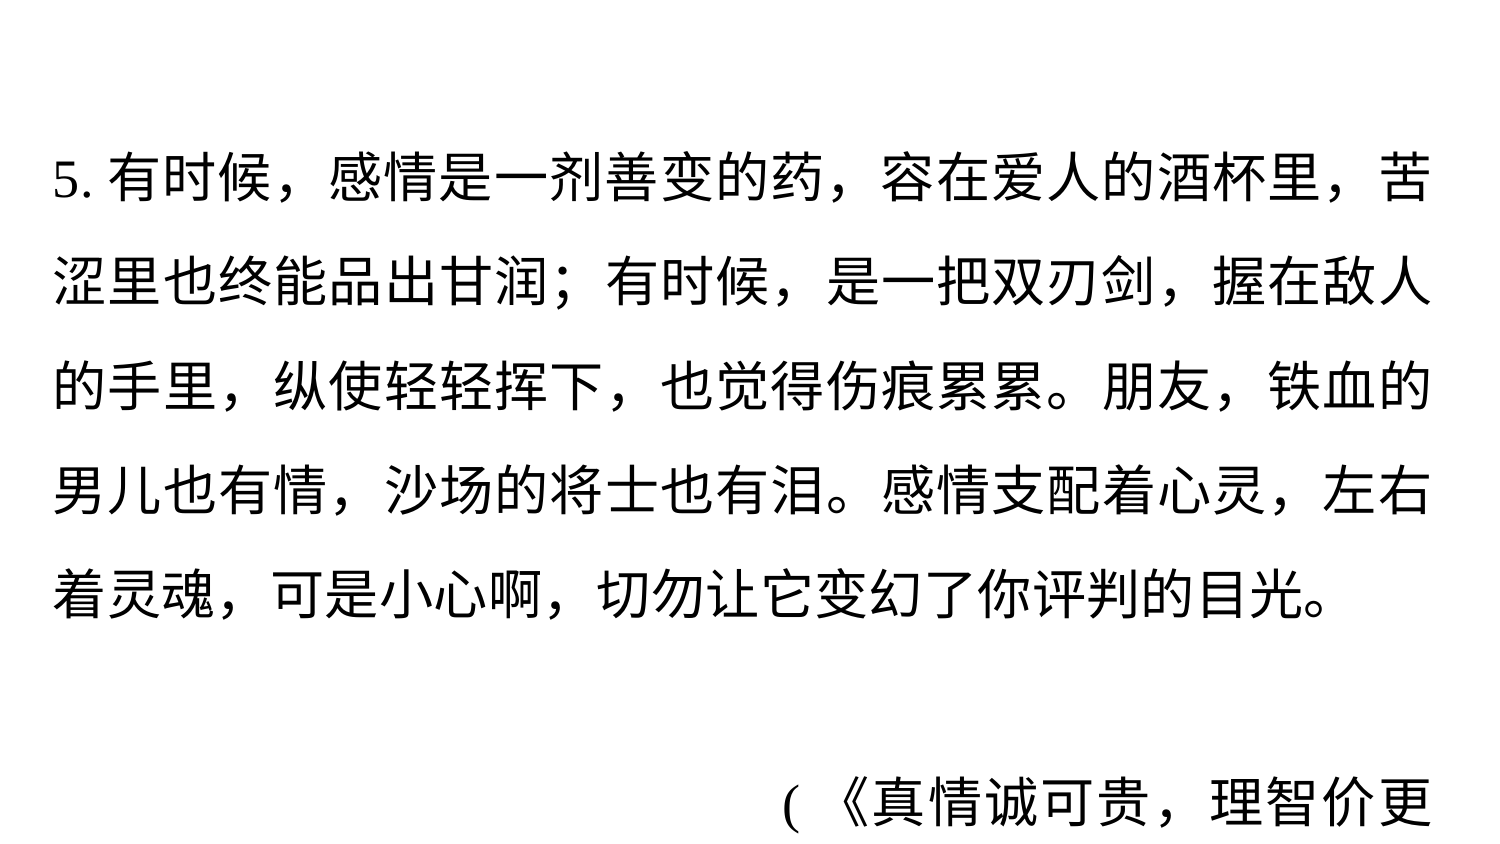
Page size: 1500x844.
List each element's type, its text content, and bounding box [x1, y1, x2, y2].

text_box 5.有时候，感情是一剂善变的药，容在爱人的酒杯里，苦涩里也终能品出甘润；有时候，是一把双刃剑，握在敌人的手里，纵使轻轻挥下，也觉得伤痕累累。朋友，铁血的男儿也有情，沙场的将士也有泪。感情支配着心灵，左右着灵魂，可是小心啊，切勿让它变幻了你评判的目光。 (《真情诚可贵，理智价更高》) [38, 96, 1448, 844]
